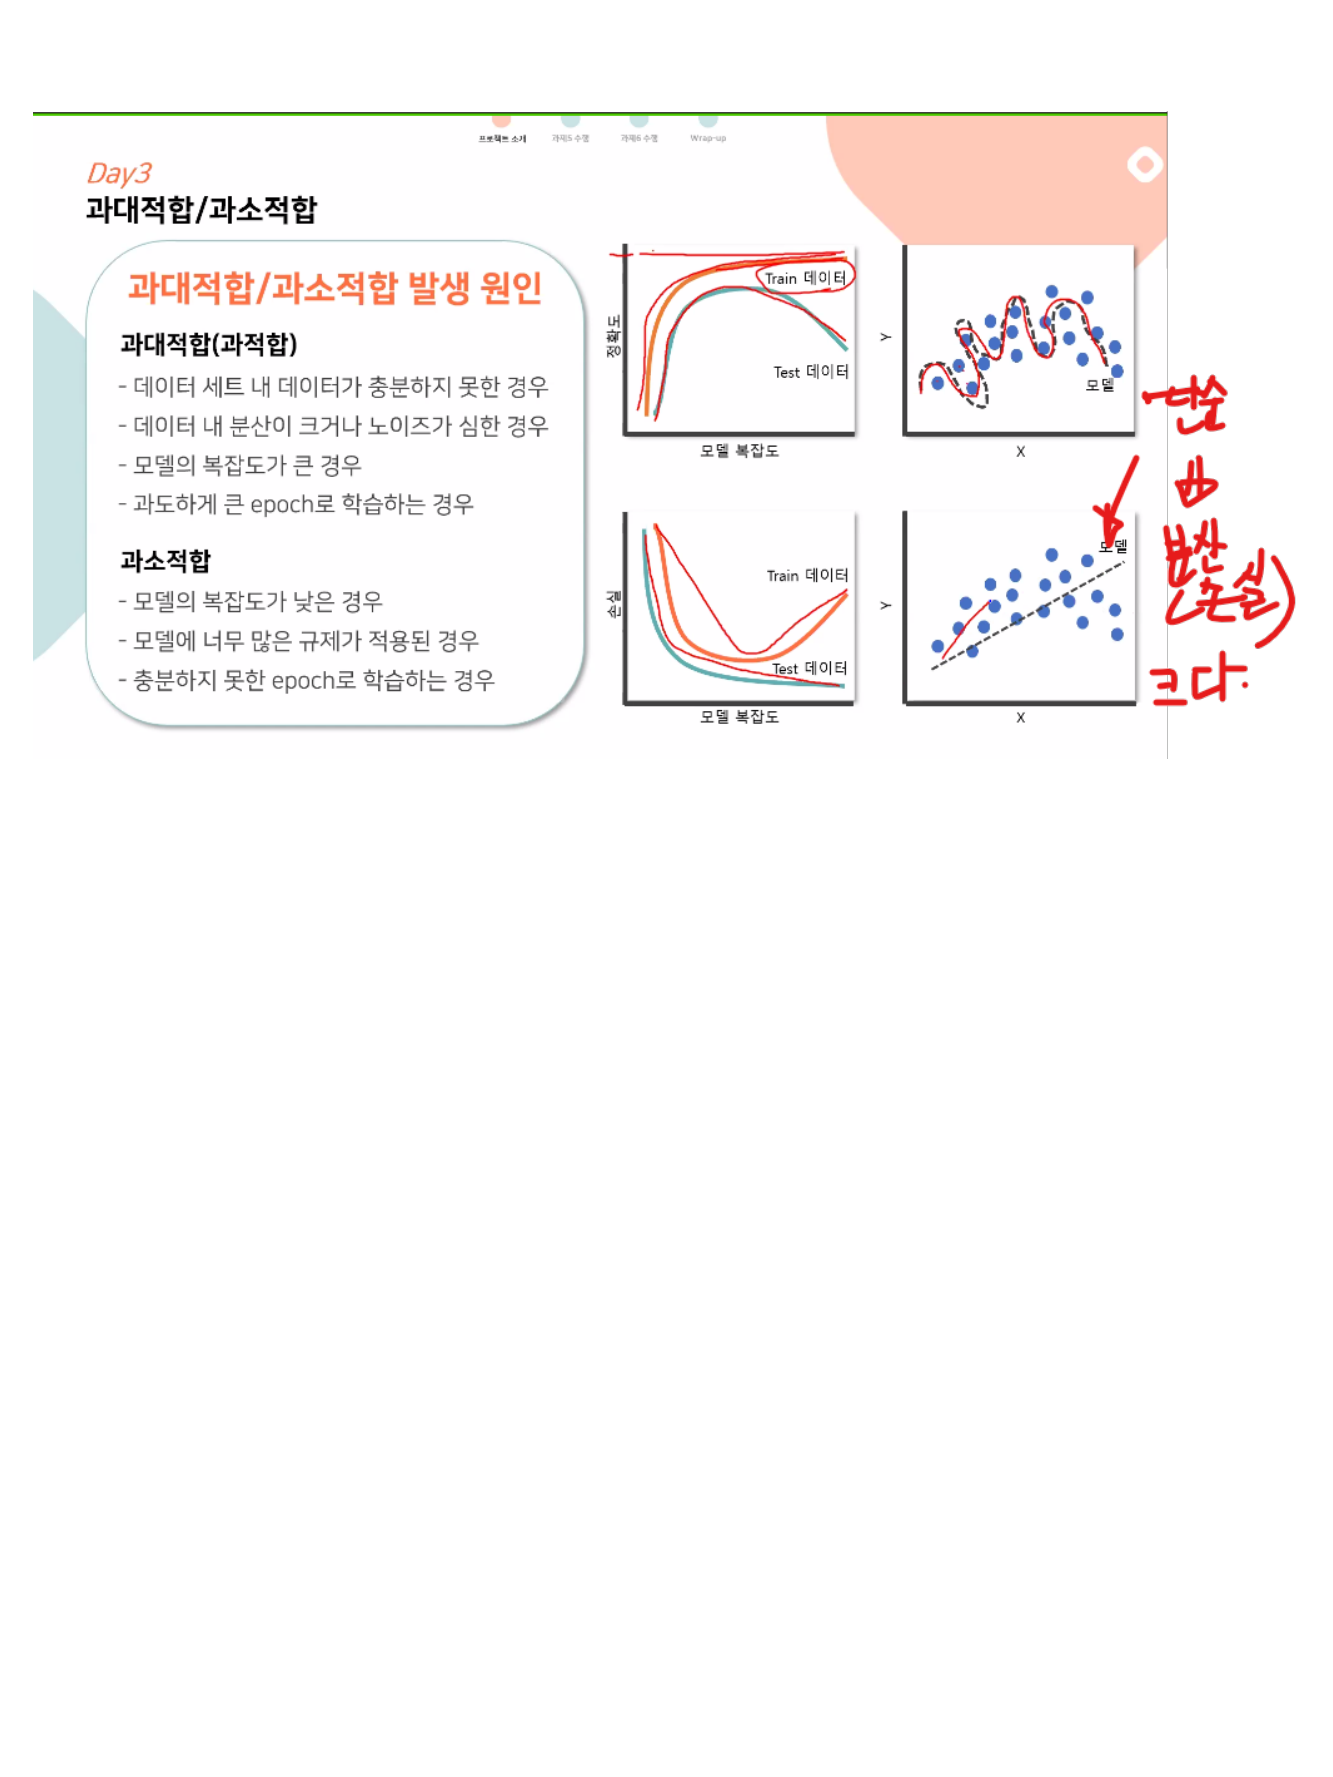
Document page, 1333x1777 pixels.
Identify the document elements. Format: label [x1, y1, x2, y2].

picture [33, 111, 1299, 759]
